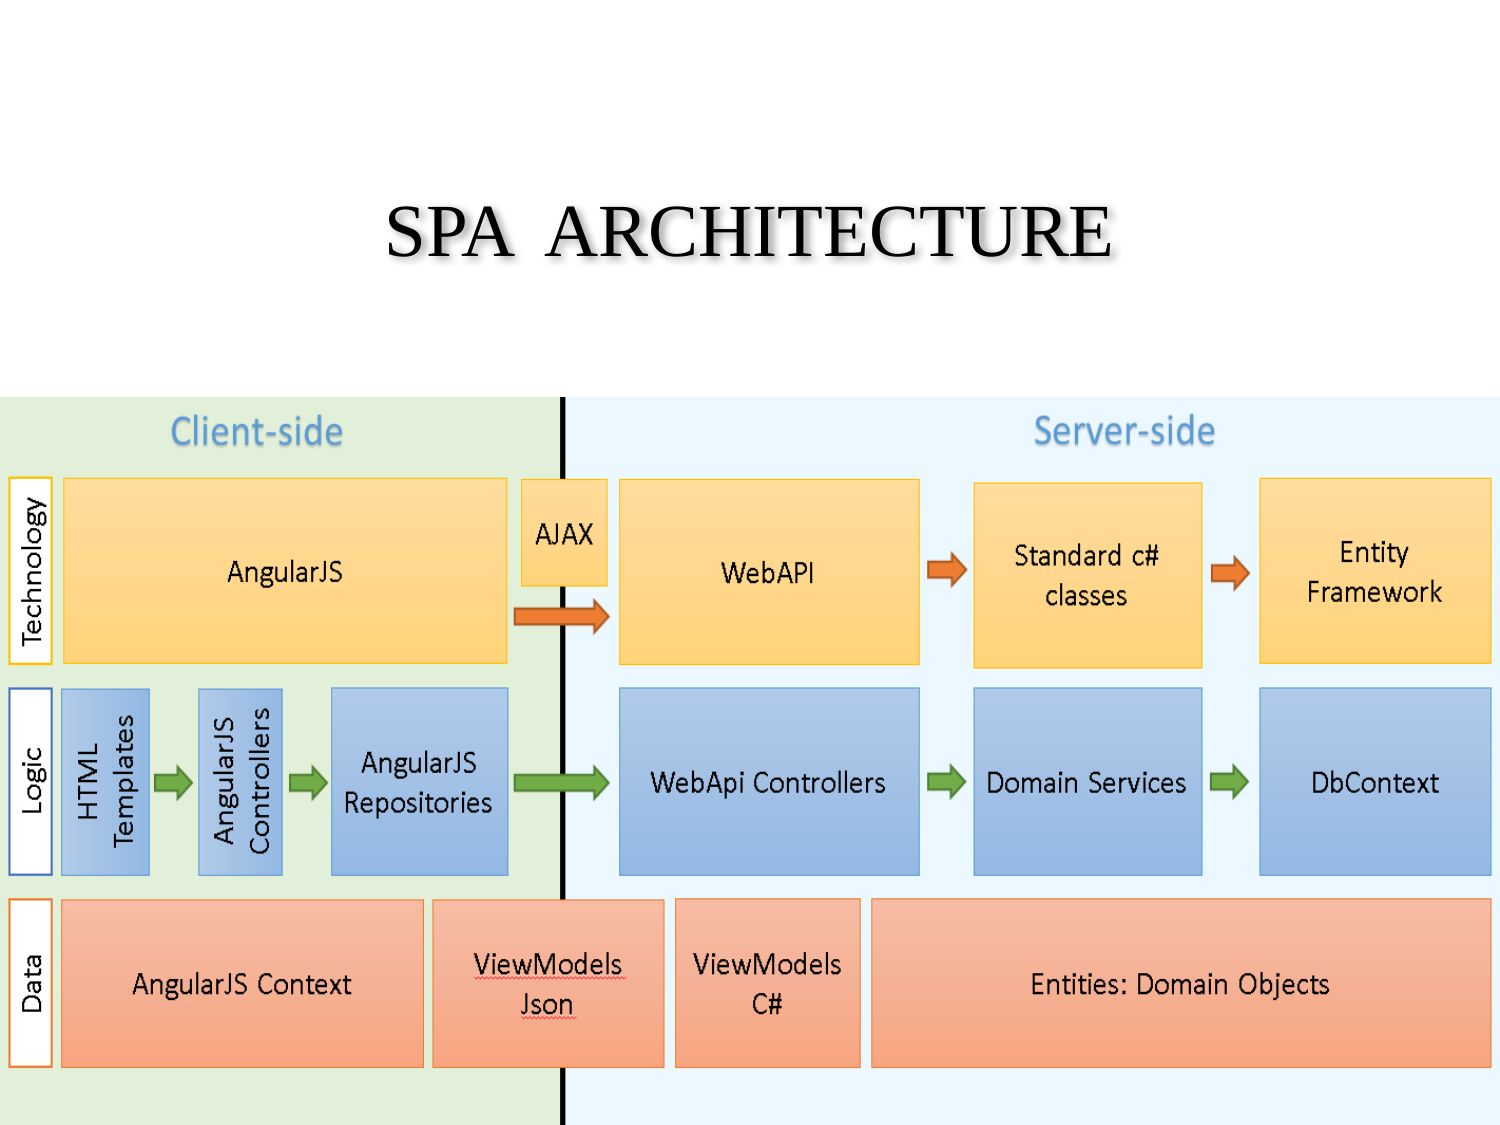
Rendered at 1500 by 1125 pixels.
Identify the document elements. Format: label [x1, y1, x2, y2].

picture [0, 396, 1500, 1125]
list [0, 0, 1500, 396]
